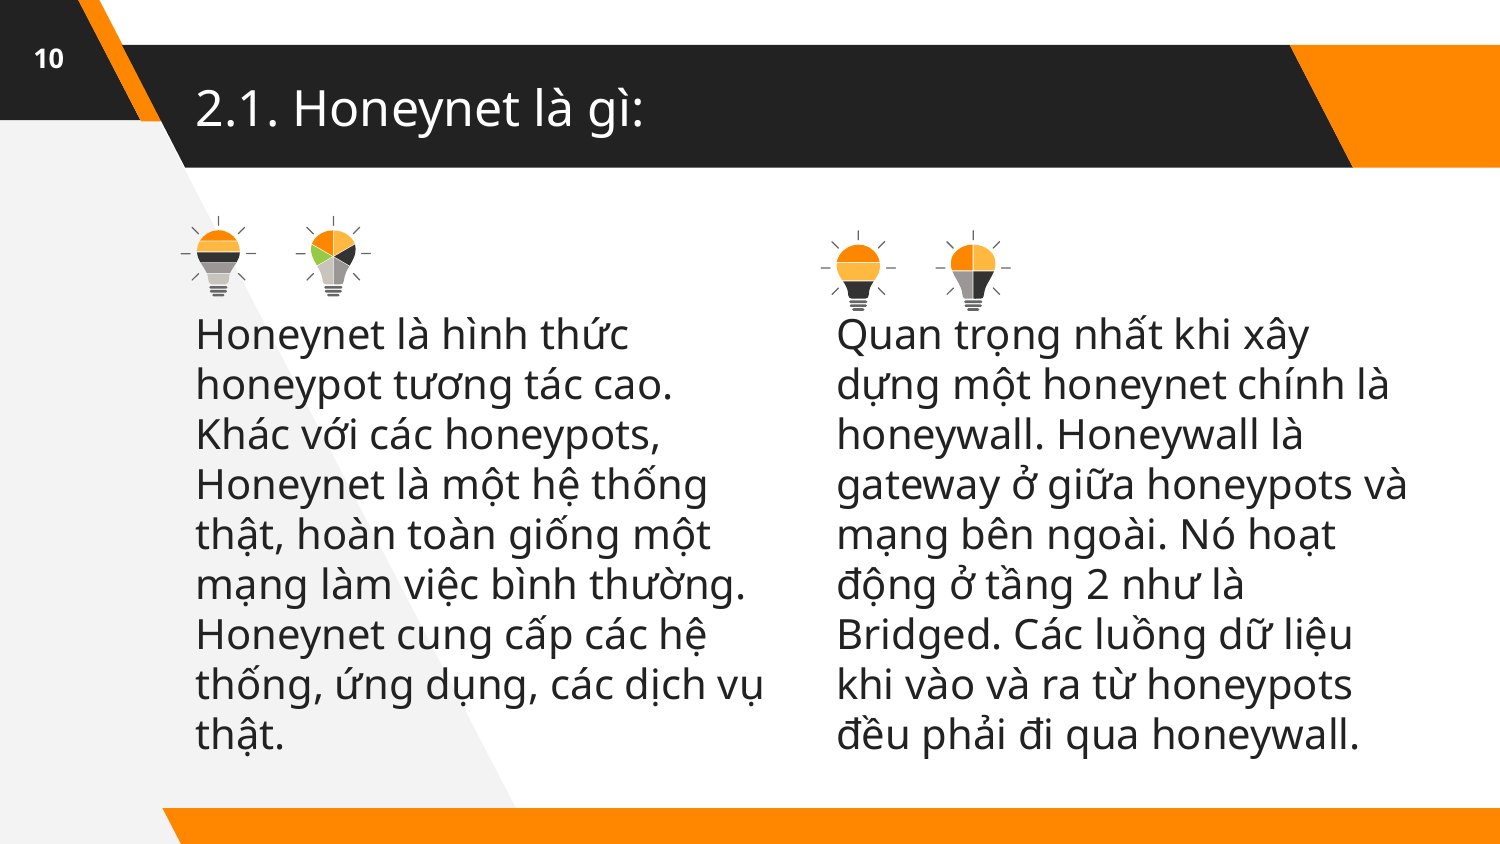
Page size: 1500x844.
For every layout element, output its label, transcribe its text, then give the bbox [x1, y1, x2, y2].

list Honeynet là hình thức honeypot tương tác cao. Khác với các honeypots, Honeynet là một hệ thống thật, hoàn toàn giống một mạng làm việc bình thường. Honeynet cung cấp các hệ thống, ứng dụng, các dịch vụ thật. [180, 215, 785, 796]
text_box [180, 215, 257, 297]
slide_number 10 [0, 0, 98, 121]
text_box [820, 229, 897, 312]
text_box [935, 229, 1012, 312]
title 2.1. Honeynet là gì: [180, 44, 1424, 168]
list Quan trọng nhất khi xây dựng một honeynet chính là honeywall. Honeywall là gateway ở giữa honeypots và mạng bên ngoài. Nó hoạt động ở tầng 2 như là Bridged. Các luồng dữ liệu khi vào và ra từ honeypots đều phải đi qua honeywall. [821, 215, 1426, 796]
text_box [295, 215, 372, 297]
